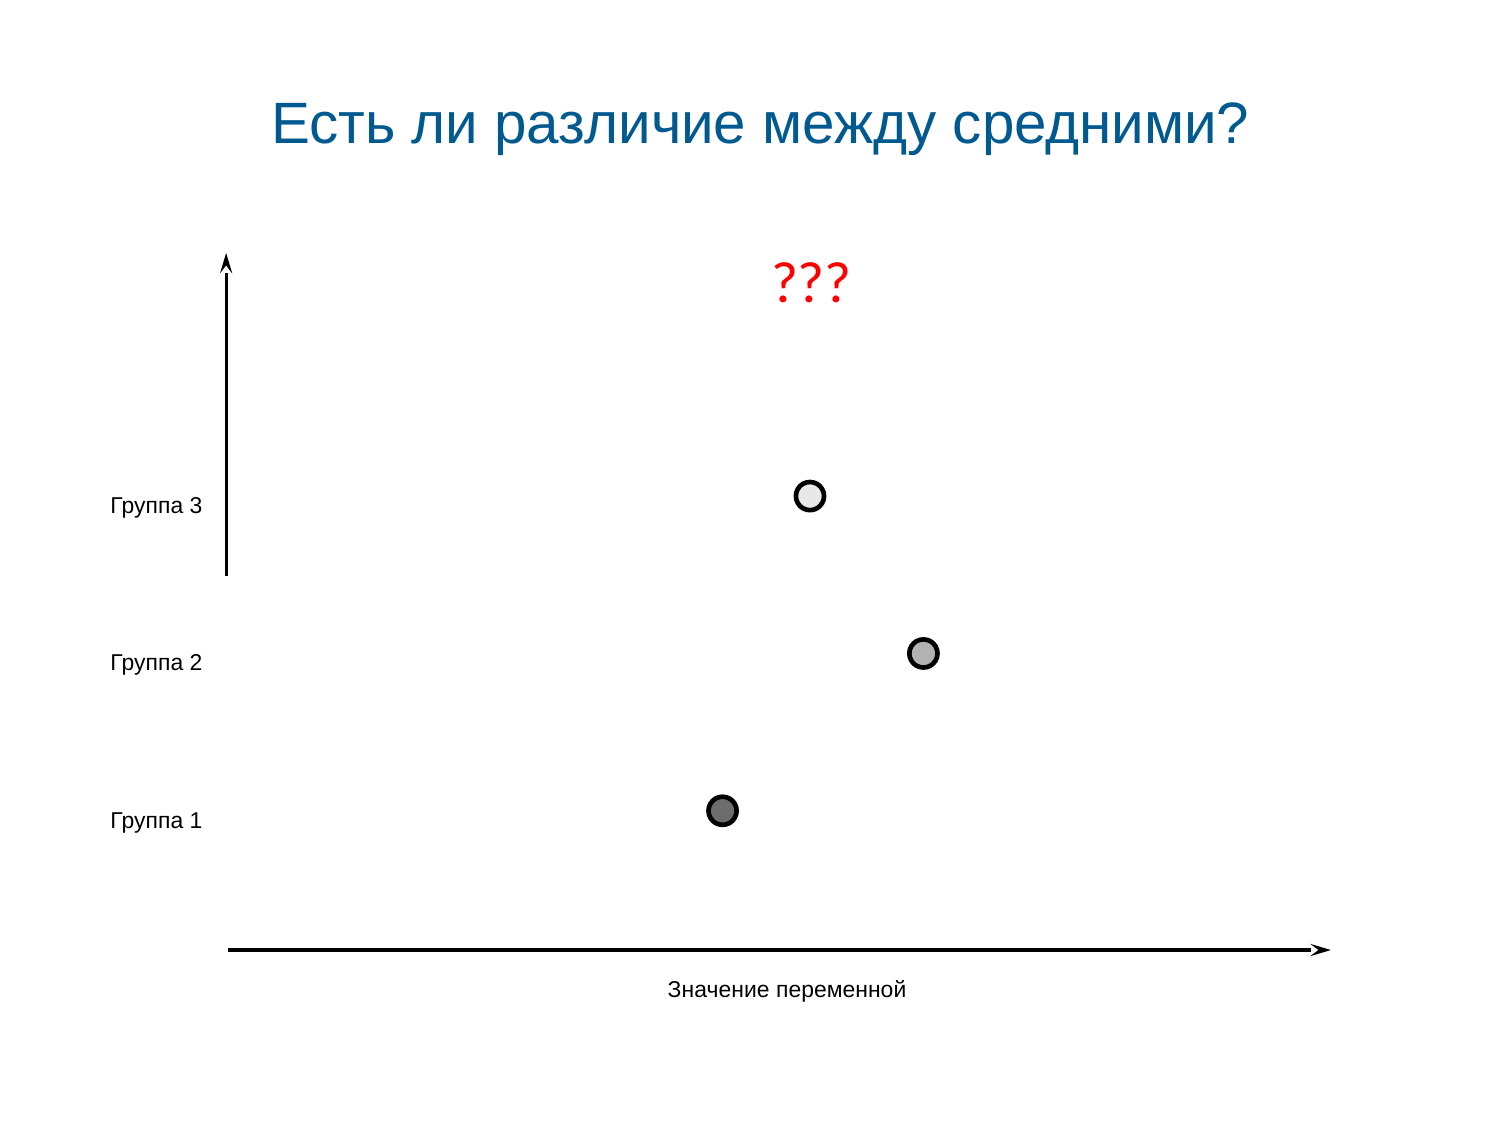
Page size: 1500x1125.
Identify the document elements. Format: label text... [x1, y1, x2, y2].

text_box Есть ли различие между средними? [256, 77, 1265, 163]
text_box ??? [756, 236, 867, 322]
text_box [227, 943, 1331, 957]
text_box [795, 482, 825, 511]
text_box [909, 639, 938, 668]
text_box [708, 796, 737, 825]
text_box Значение переменной [667, 979, 907, 1002]
text_box Группа 1 [98, 810, 215, 832]
text_box Группа 2 [98, 653, 215, 675]
text_box Группа 3 [98, 496, 215, 518]
text_box [219, 252, 233, 577]
